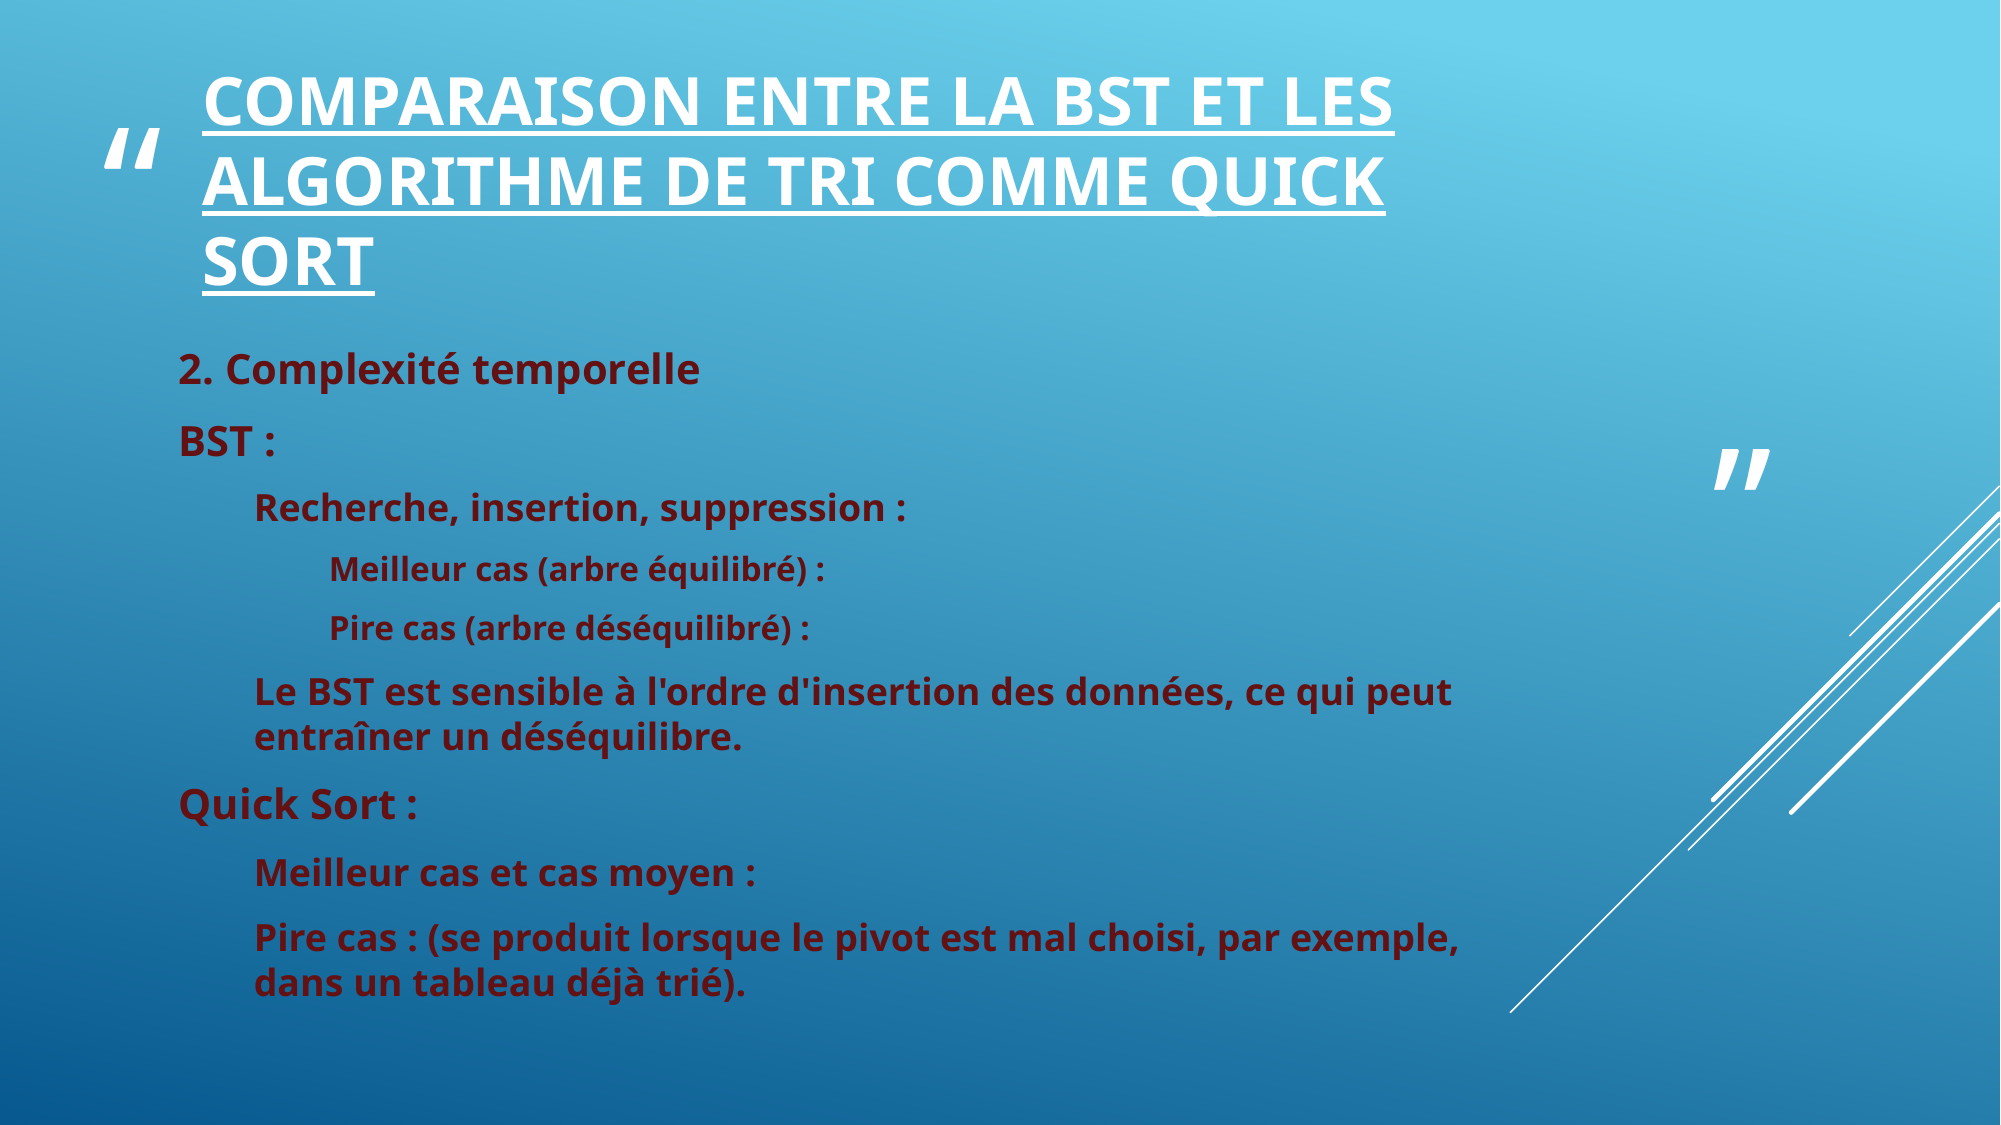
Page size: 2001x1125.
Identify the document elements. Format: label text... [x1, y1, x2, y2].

list 2. Complexité temporelle BST : Recherche, insertion, suppression : Meilleur cas (arbre équilibré) : Pire cas (arbre déséquilibré) : Le BST est sensible à l'ordre d'insertion des données, ce qui peut entraîner un déséquilibre. Quick Sort : Meilleur cas et cas moyen : Pire cas : (se produit lorsque le pivot est mal choisi, par exemple, dans un tableau déjà trié). [163, 335, 1564, 1050]
title Comparaison entre la bst et les algorithme de tri comme quick sort [187, 71, 1564, 287]
